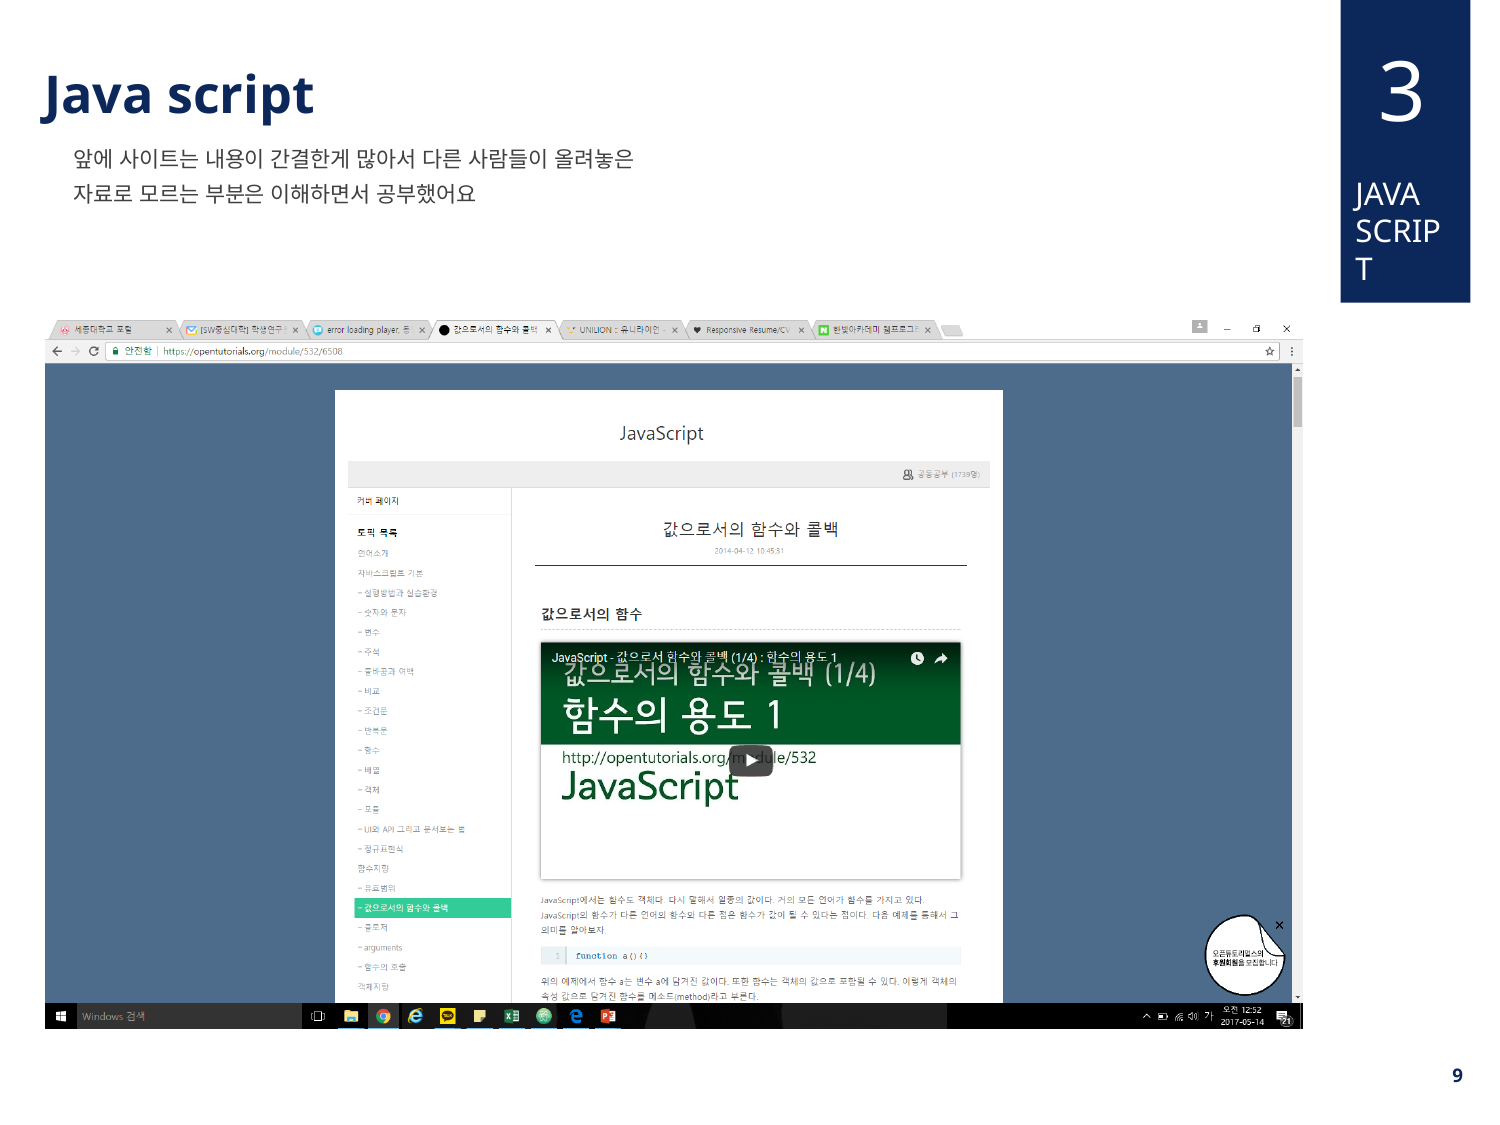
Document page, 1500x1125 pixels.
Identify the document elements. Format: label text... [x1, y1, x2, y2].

text_box 앞에 사이트는 내용이 간결한게 많아서 다른 사람들이 올려놓은 자료로 모르는 부분은 이해하면서 공부했어요 [58, 128, 703, 215]
text_box Java script [29, 54, 644, 132]
picture [44, 320, 1304, 1029]
slide_number 8 [1128, 1046, 1478, 1107]
text_box 3 [1364, 30, 1459, 146]
text_box JAVA SCRIPT [1340, 166, 1471, 294]
text_box [1338, 0, 1473, 305]
